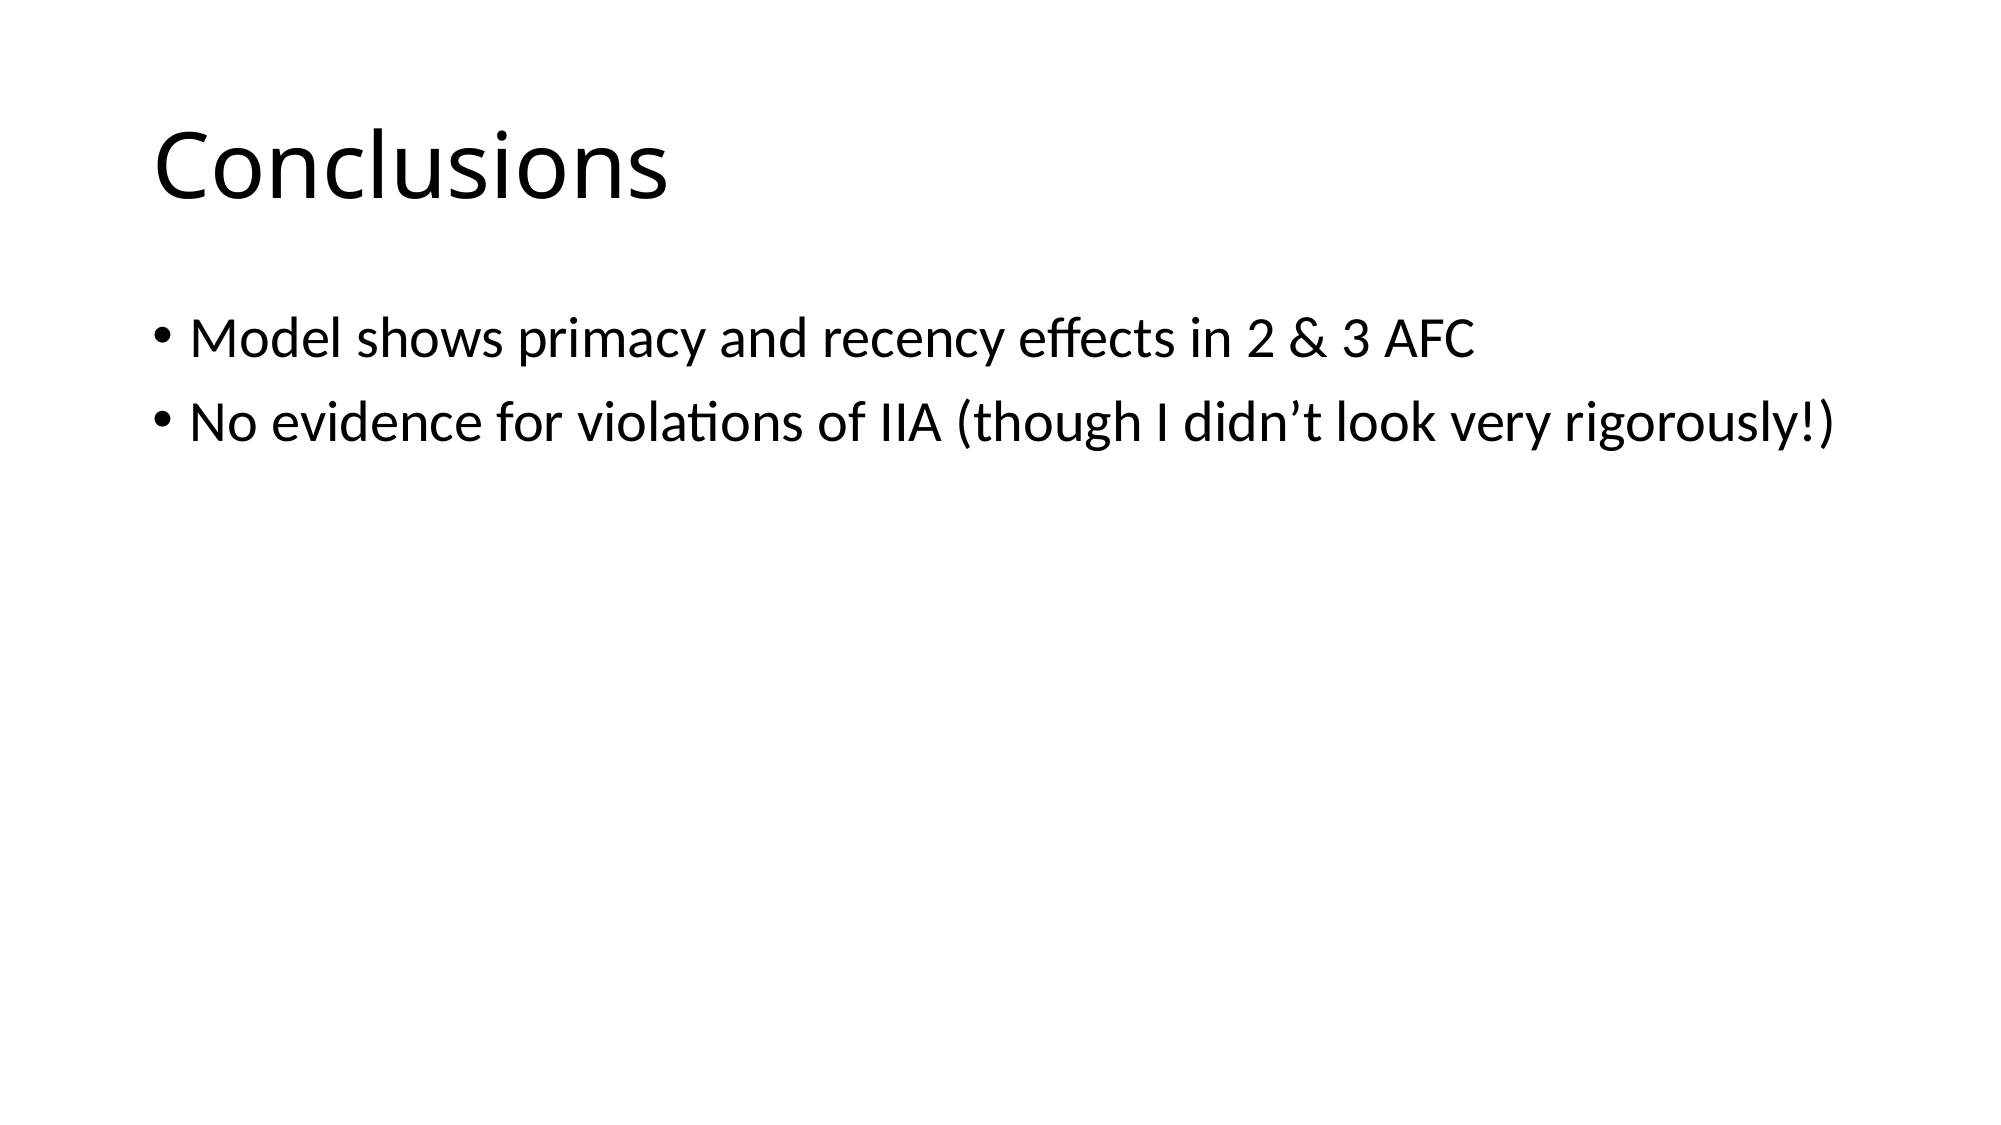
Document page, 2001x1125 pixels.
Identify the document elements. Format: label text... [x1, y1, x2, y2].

title Conclusions [137, 59, 1863, 278]
list Model shows primacy and recency effects in 2 & 3 AFC No evidence for violations of IIA (though I didn’t look very rigorously!) [137, 299, 1863, 1014]
